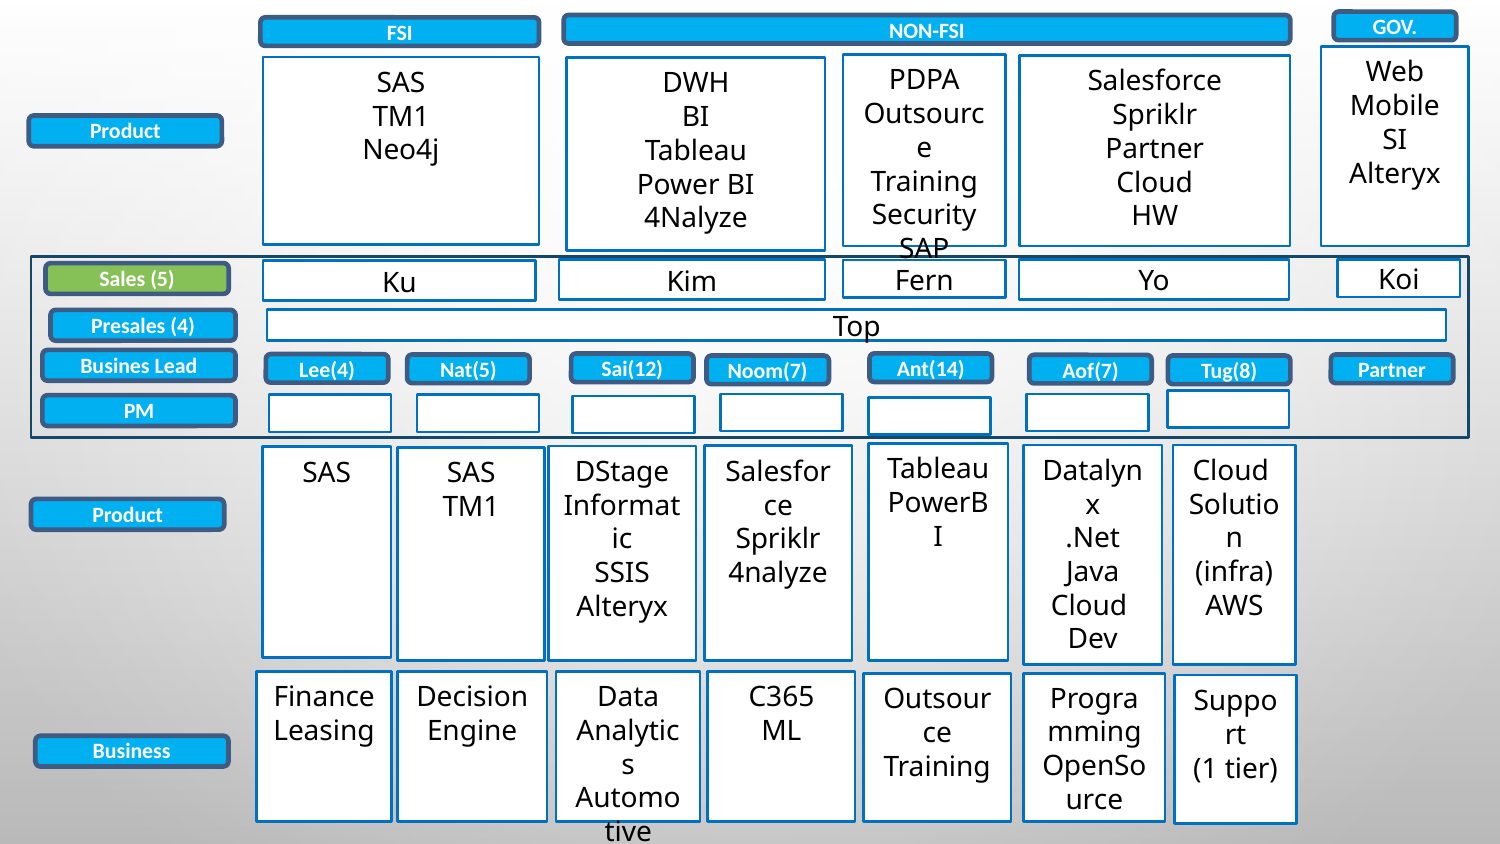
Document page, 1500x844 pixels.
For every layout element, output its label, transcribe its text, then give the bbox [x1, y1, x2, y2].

text_box Support (1 tier) [1173, 674, 1298, 825]
text_box SAS [261, 445, 392, 659]
text_box Web Mobile SI Alteryx [1320, 45, 1470, 247]
text_box Busines Lead [42, 349, 236, 381]
text_box Business [35, 735, 229, 767]
text_box [719, 393, 730, 432]
text_box [867, 396, 992, 436]
text_box Salesforce Spriklr Partner Cloud HW [1018, 54, 1291, 247]
text_box Decision Engine [396, 670, 548, 823]
text_box Top [266, 308, 730, 342]
text_box [268, 393, 392, 433]
picture [0, 0, 1500, 844]
text_box Product [28, 115, 222, 147]
text_box Datalynx .Net Java Cloud Dev [1022, 444, 1163, 666]
text_box DWH BI Tableau Power BI 4Nalyze [565, 56, 826, 252]
text_box [30, 255, 730, 439]
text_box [735, 204, 765, 518]
text_box Product [31, 498, 225, 530]
text_box [416, 393, 540, 433]
text_box Top [770, 308, 1447, 342]
text_box [1025, 393, 1150, 432]
text_box Presales (4) [50, 309, 236, 341]
text_box SAS TM1 Neo4j [262, 56, 540, 246]
text_box Cloud Solution (infra) AWS [1172, 444, 1297, 666]
text_box NON-FSI [563, 14, 1291, 44]
text_box PDPA Outsource Training Security SAP [842, 53, 1007, 247]
text_box FSI [260, 17, 540, 46]
text_box [770, 255, 1470, 439]
text_box [1166, 389, 1290, 429]
text_box C365 ML [706, 670, 856, 823]
text_box SAS TM1 [396, 446, 546, 662]
text_box Data Analytics Automotive [555, 670, 701, 823]
text_box DStage Informatic SSIS Alteryx [547, 445, 697, 662]
text_box Outsource Training [862, 672, 1012, 823]
text_box Partner [1330, 354, 1454, 384]
text_box [770, 393, 844, 432]
text_box Finance Leasing [255, 670, 393, 823]
text_box GOV. [1333, 11, 1457, 41]
text_box Programming OpenSource [1022, 672, 1166, 823]
text_box Salesforce Spriklr 4nalyze [703, 444, 853, 662]
text_box Tableau PowerBI [867, 442, 1009, 662]
text_box [571, 395, 696, 434]
